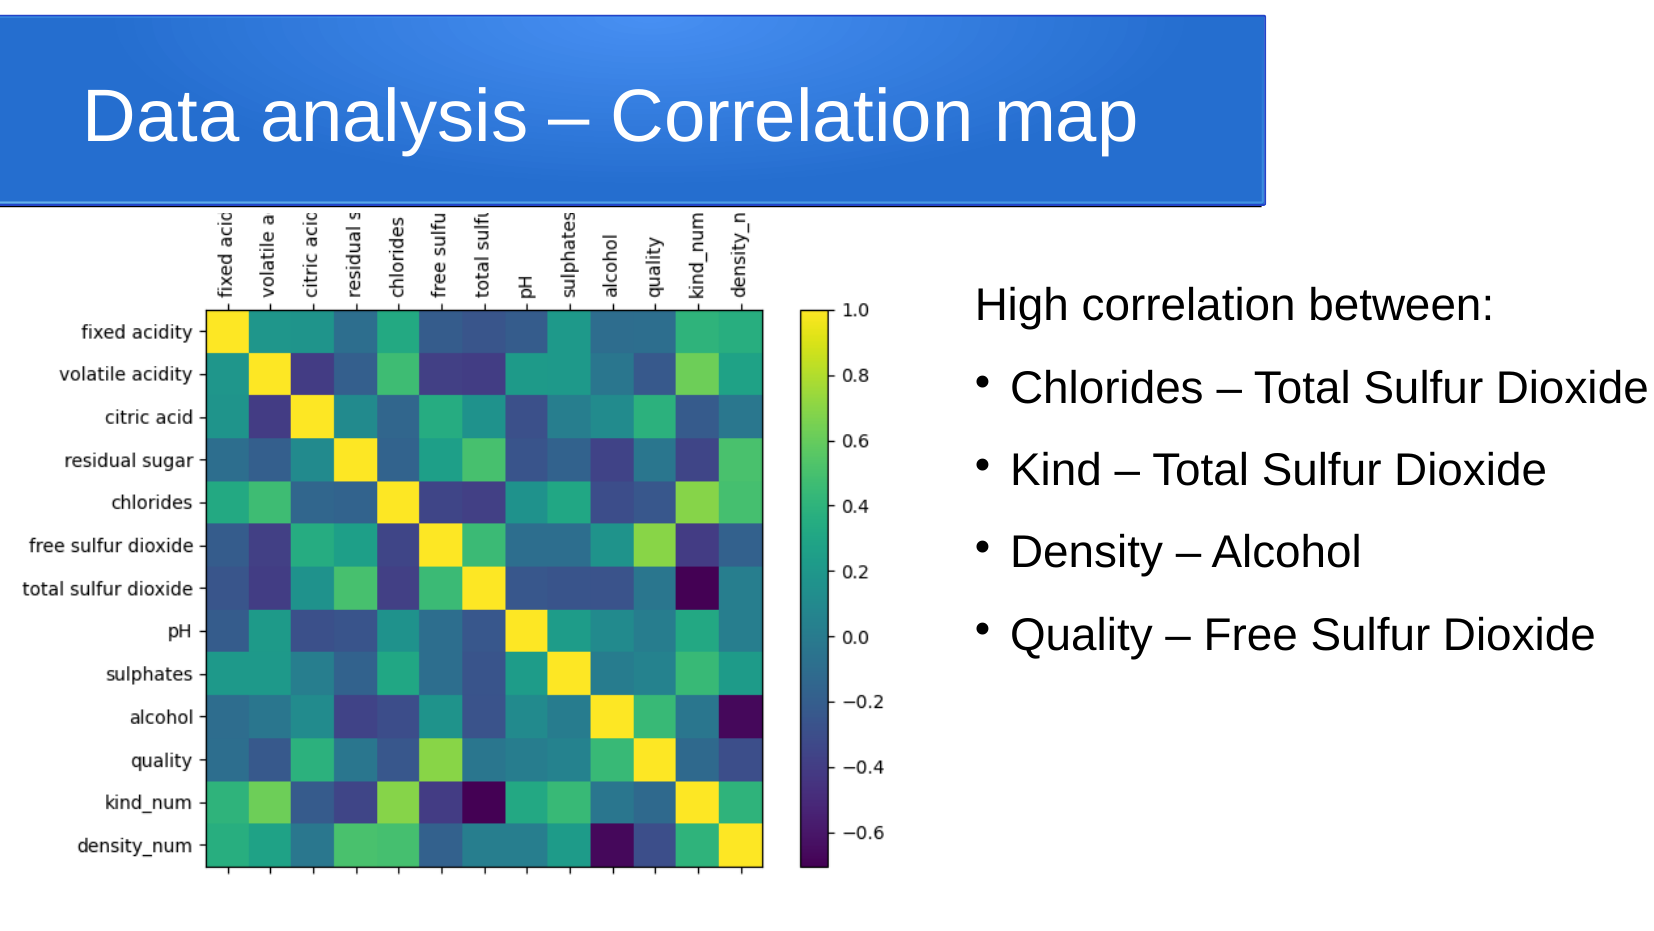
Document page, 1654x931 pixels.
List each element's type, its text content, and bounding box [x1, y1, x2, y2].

text_box High correlation between: Chlorides – Total Sulfur Dioxide Kind – Total Sulfur Dioxide Density – Alcohol Quality – Free Sulfur Dioxide [995, 240, 1654, 640]
text_box Data analysis – Correlation map [82, 35, 1235, 189]
picture [0, 13, 1269, 211]
picture [0, 212, 991, 931]
